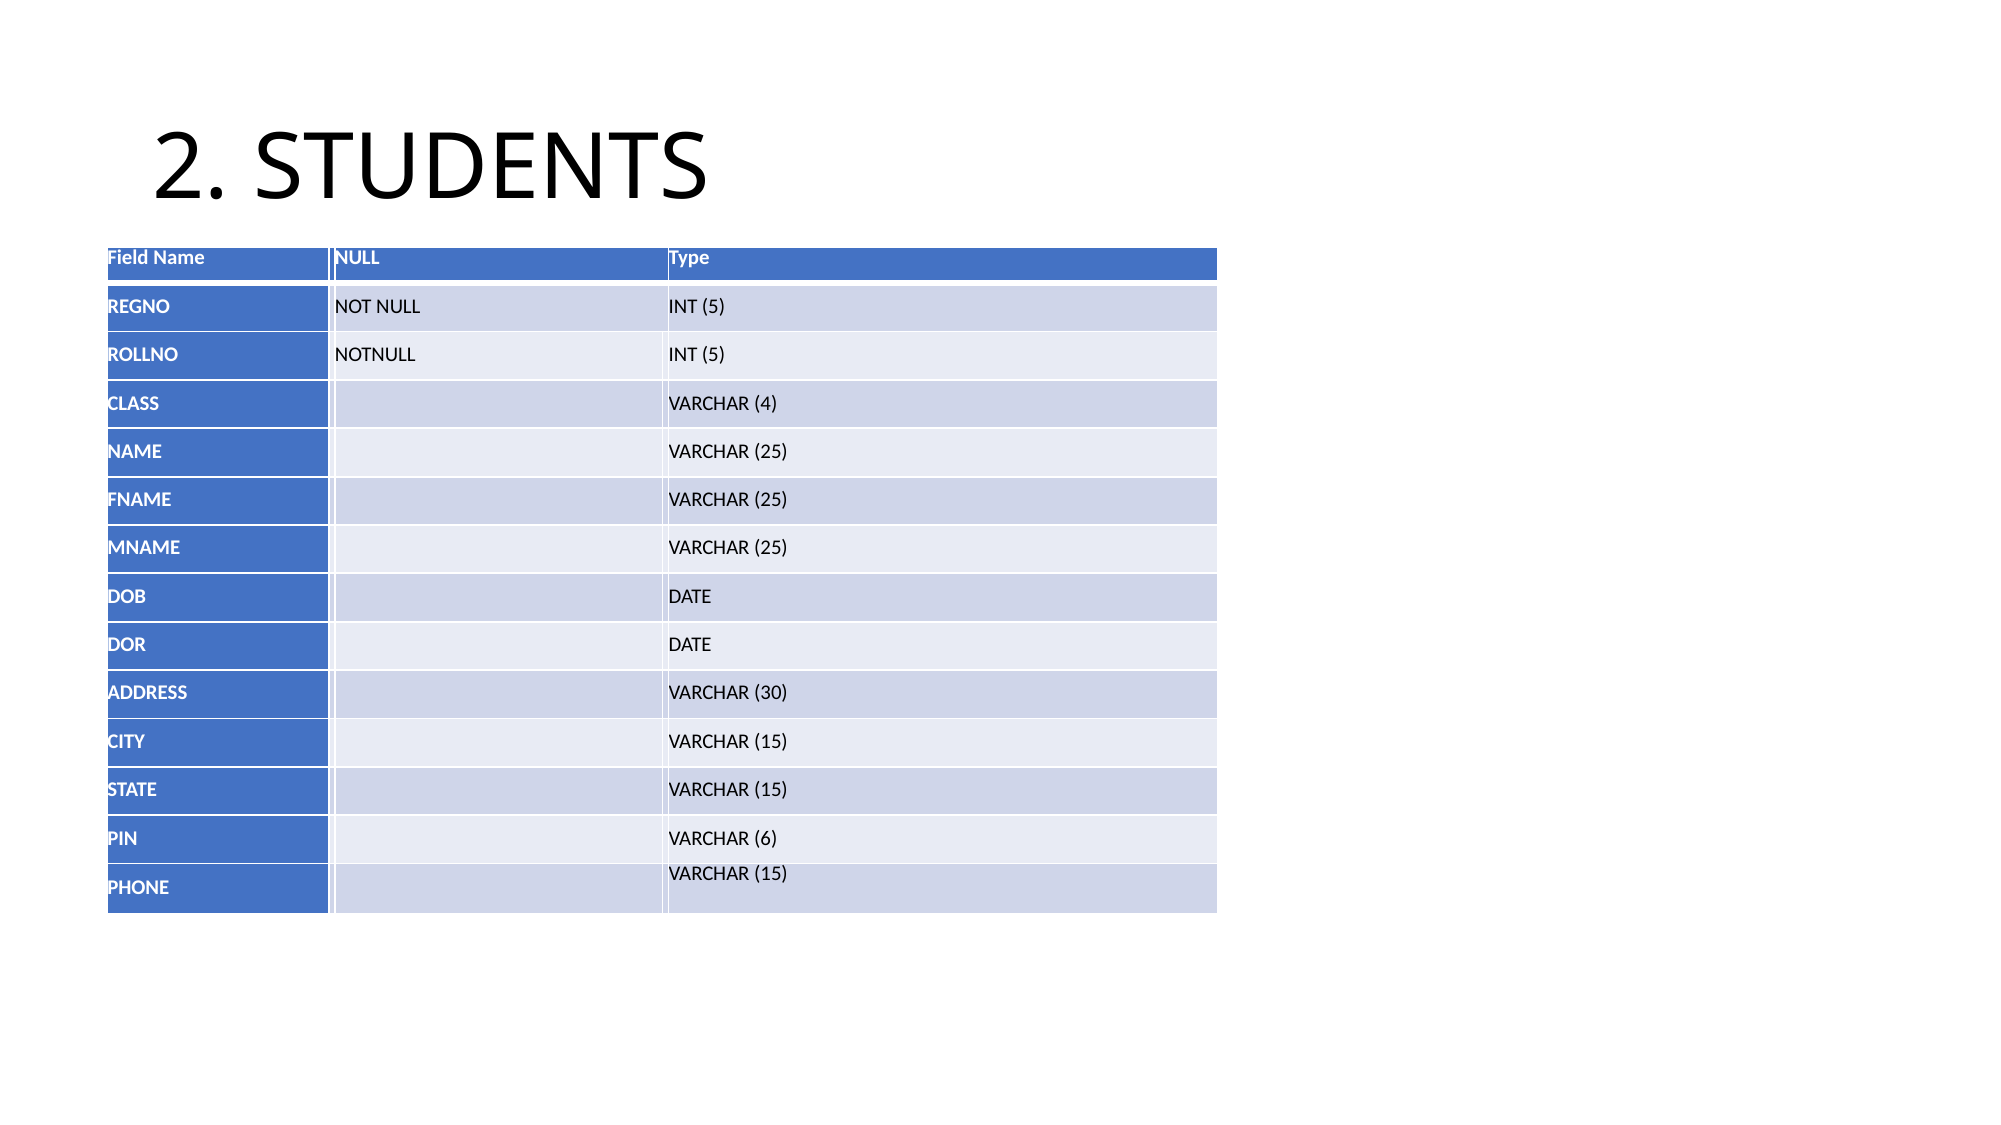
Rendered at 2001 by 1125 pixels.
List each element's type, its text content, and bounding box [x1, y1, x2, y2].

table_header [330, 248, 334, 280]
table_cell [330, 574, 334, 621]
table_cell [663, 574, 668, 621]
table_cell [663, 864, 668, 913]
table_cell INT (5) [669, 332, 1217, 379]
table_cell CITY [108, 719, 328, 766]
table_header Field Name [108, 248, 328, 280]
table_cell [336, 478, 662, 524]
table_cell VARCHAR (25) [669, 478, 1217, 524]
table_cell [330, 768, 334, 814]
table_cell [330, 286, 334, 331]
table_cell VARCHAR (30) [669, 671, 1217, 718]
table_cell [330, 478, 334, 524]
table_cell [330, 864, 334, 913]
table_cell [336, 864, 662, 913]
table_cell [663, 478, 668, 524]
table_cell [336, 574, 662, 621]
table_cell [330, 816, 334, 863]
table_cell VARCHAR (6) [669, 816, 1217, 863]
table_cell [336, 816, 662, 863]
table_cell [663, 671, 668, 718]
table_cell STATE [108, 768, 328, 814]
table_cell DOB [108, 574, 328, 621]
table_cell NAME [108, 429, 328, 476]
table_cell DATE [669, 623, 1217, 669]
table_cell ROLLNO [108, 332, 328, 379]
table_cell [330, 623, 334, 669]
table_cell INT (5) [669, 286, 1217, 331]
table_cell [336, 719, 662, 766]
table_cell [336, 768, 662, 814]
table_cell [330, 671, 334, 718]
table_cell [663, 623, 668, 669]
table_cell VARCHAR (15) [669, 864, 1217, 913]
table_cell VARCHAR (25) [669, 526, 1217, 572]
table_cell DATE [669, 574, 1217, 621]
table_cell ADDRESS [108, 671, 328, 718]
table_cell [336, 623, 662, 669]
table_cell PHONE [108, 864, 328, 913]
table_cell DOR [108, 623, 328, 669]
table_cell PIN [108, 816, 328, 863]
table_cell [336, 381, 662, 427]
table_cell VARCHAR (4) [669, 381, 1217, 427]
table_cell [336, 526, 662, 572]
table_cell [336, 429, 662, 476]
table_header NULL [336, 248, 668, 280]
table_cell [663, 719, 668, 766]
table_cell [663, 381, 668, 427]
table_cell [330, 332, 334, 379]
table_cell REGNO [108, 286, 328, 331]
table_cell [330, 719, 334, 766]
table_cell FNAME [108, 478, 328, 524]
table_cell VARCHAR (15) [669, 719, 1217, 766]
table_cell [330, 429, 334, 476]
table_cell NOTNULL [336, 332, 662, 379]
table_cell [330, 381, 334, 427]
table_header Type [669, 248, 1217, 280]
table_cell VARCHAR (25) [669, 429, 1217, 476]
table_cell MNAME [108, 526, 328, 572]
table_cell [336, 671, 662, 718]
table_cell [663, 816, 668, 863]
title 2. STUDENTS [137, 59, 1863, 278]
table_cell [663, 768, 668, 814]
table_cell [663, 429, 668, 476]
table_cell [663, 332, 668, 379]
table_cell VARCHAR (15) [669, 768, 1217, 814]
table_cell [663, 526, 668, 572]
table_cell [330, 526, 334, 572]
table_cell CLASS [108, 381, 328, 427]
table_cell NOT NULL [336, 286, 668, 331]
